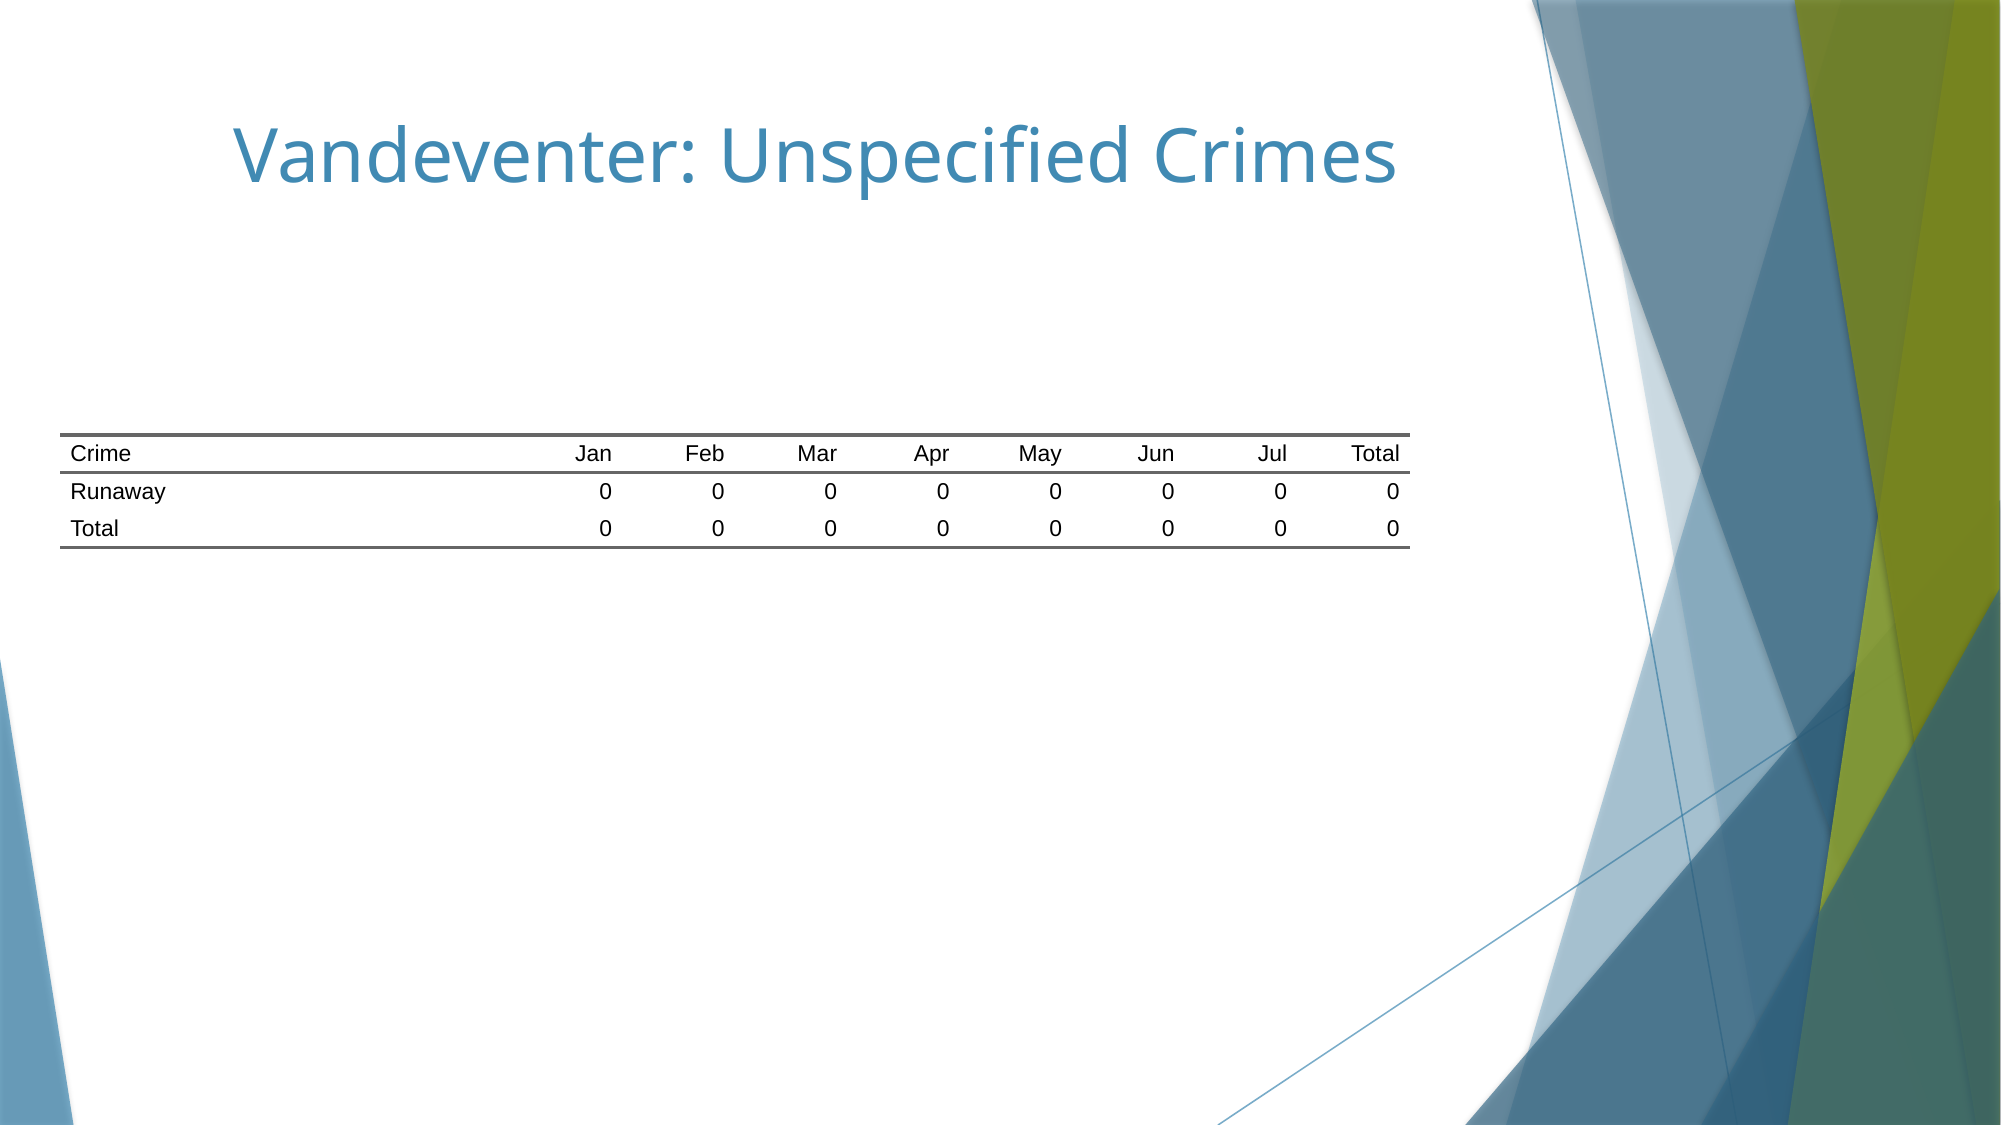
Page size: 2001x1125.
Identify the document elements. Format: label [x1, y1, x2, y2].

table_cell [60, 474, 1410, 546]
table_header [60, 437, 1410, 471]
title [111, 99, 1522, 317]
